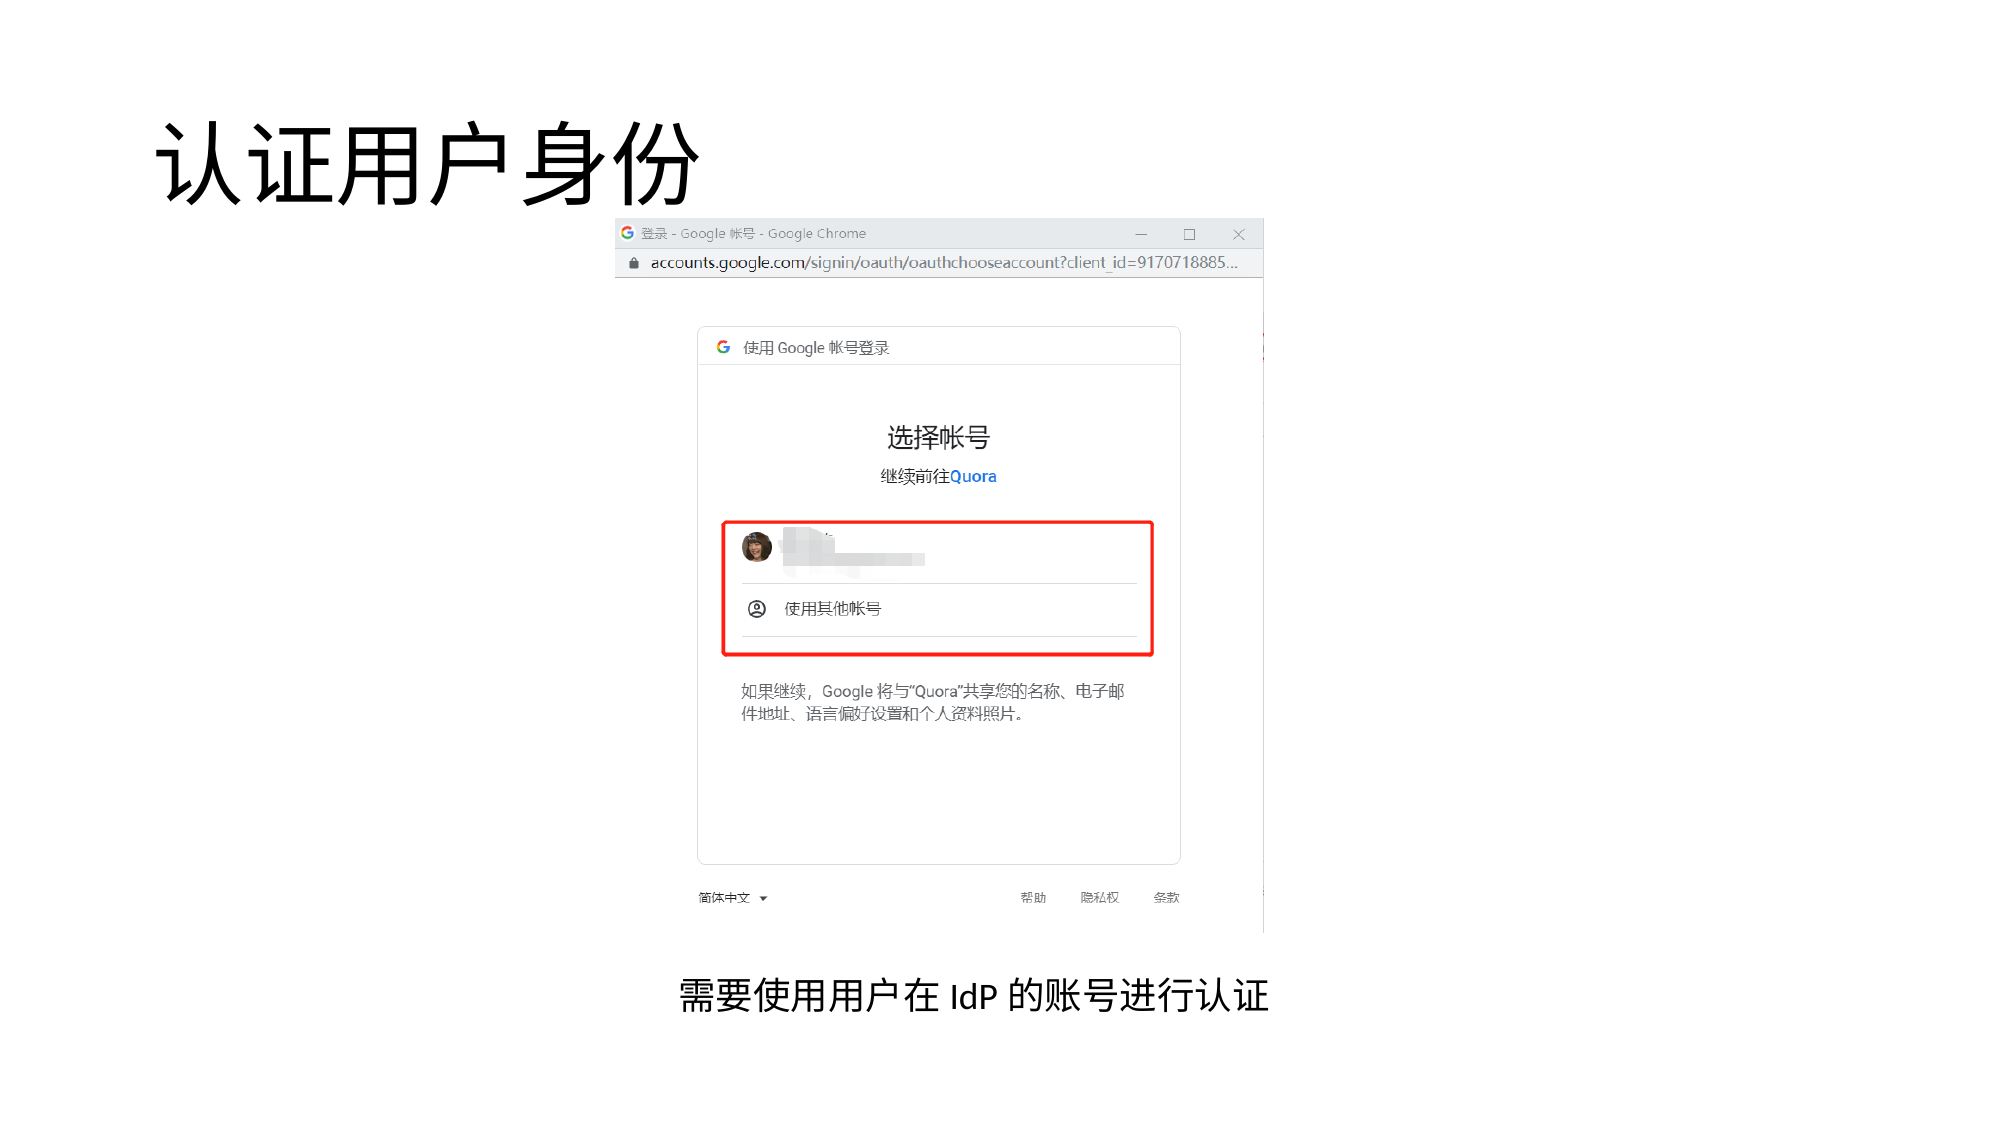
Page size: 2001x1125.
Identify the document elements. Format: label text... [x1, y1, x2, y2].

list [615, 218, 1264, 933]
title 认证用户身份 [137, 59, 1863, 278]
text_box 需要使用用户在IdP的账号进行认证 [663, 964, 1285, 1025]
